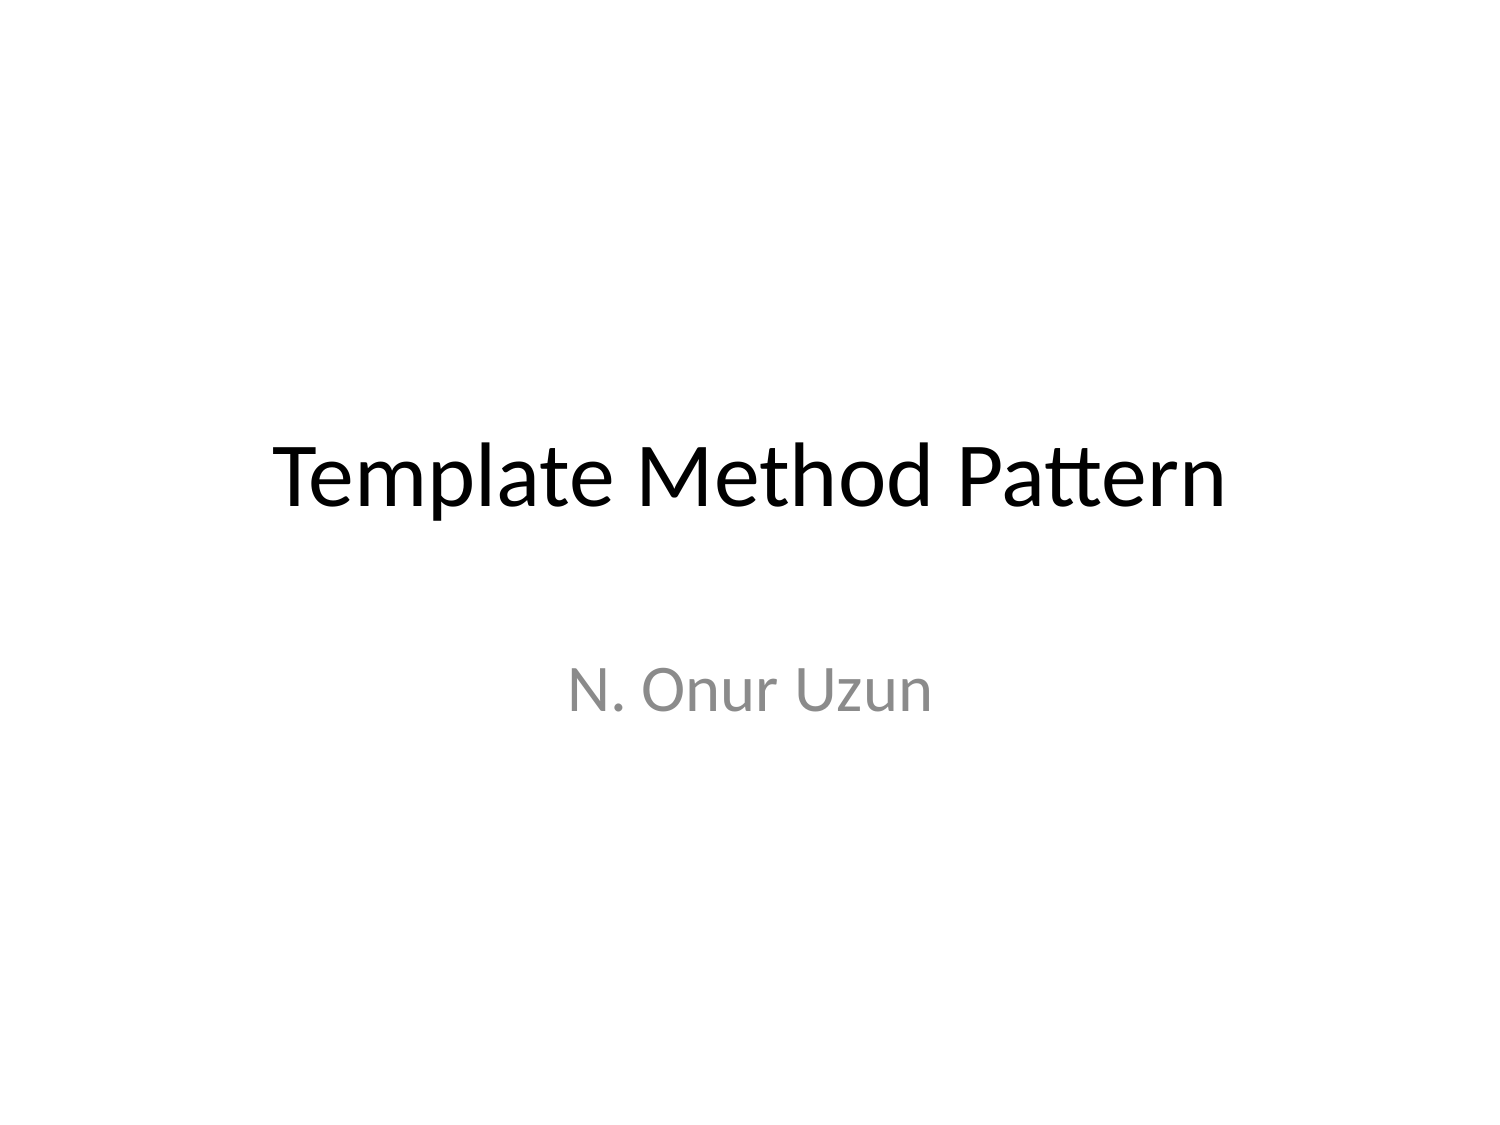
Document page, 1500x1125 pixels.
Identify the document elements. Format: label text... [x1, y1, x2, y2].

subtitle N. Onur Uzun [225, 637, 1275, 925]
title Template Method Pattern [112, 349, 1388, 591]
